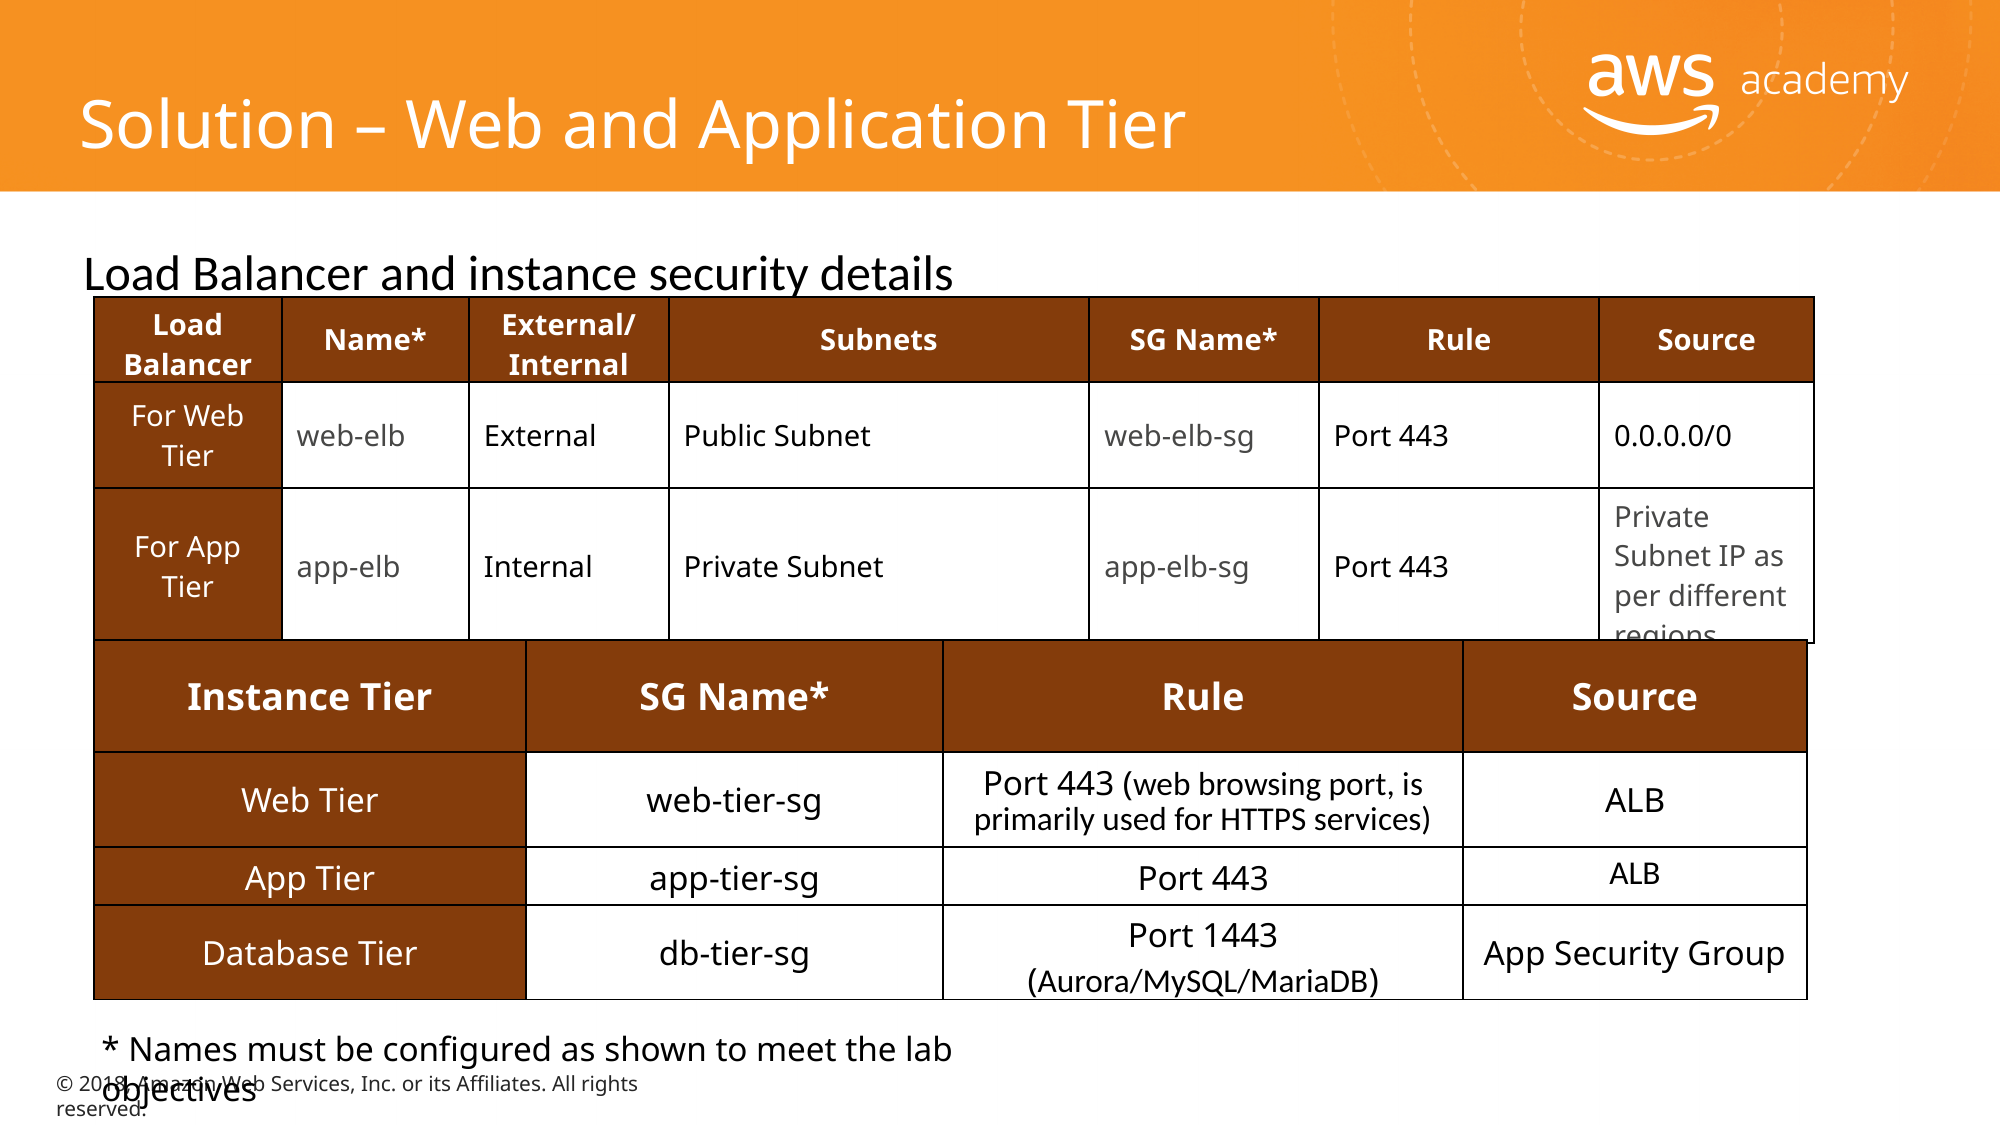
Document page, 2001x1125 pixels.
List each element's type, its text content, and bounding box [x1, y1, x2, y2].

table_cell Public Subnet [670, 383, 1088, 487]
table_cell App Tier [95, 848, 525, 904]
table_cell Web Tier [95, 753, 525, 846]
table_cell Database Tier [95, 906, 525, 999]
table_header Source [1600, 298, 1813, 381]
table_cell app-elb [283, 489, 468, 639]
table_cell ALB [1464, 848, 1806, 904]
text_box Load Balancer and instance security details [68, 233, 1888, 309]
table_cell Internal [470, 489, 668, 639]
table_cell Private Subnet [670, 489, 1088, 639]
table_cell web-elb-sg [1090, 383, 1318, 487]
table_cell Port 1443 (Aurora/MySQL/MariaDB) [944, 906, 1462, 999]
table_cell For App Tier [95, 489, 281, 639]
table_header Source [1464, 641, 1806, 751]
table_header Subnets [670, 298, 1088, 381]
table_header Name* [283, 298, 468, 381]
table_cell app-tier-sg [527, 848, 942, 904]
table_cell 0.0.0.0/0 [1600, 383, 1813, 487]
table_cell Private Subnet IP as per different regions [1600, 489, 1813, 642]
table_cell For Web Tier [95, 383, 281, 487]
table_cell web-tier-sg [527, 753, 942, 846]
table_cell External [470, 383, 668, 487]
table_cell db-tier-sg [527, 906, 942, 999]
table_cell Port 443 [944, 848, 1462, 904]
table_header Rule [944, 641, 1462, 751]
table_cell app-elb-sg [1090, 489, 1318, 639]
table_cell Port 443 (web browsing port, is primarily used for HTTPS services) [944, 753, 1462, 846]
text_box * Names must be configured as shown to meet the lab objectives [86, 1021, 1106, 1116]
table_cell Port 443 [1320, 383, 1598, 487]
table_cell Port 443 [1320, 489, 1598, 639]
table_header SG Name* [527, 641, 942, 751]
table_cell ALB [1464, 753, 1806, 846]
table_header Load Balancer [95, 298, 281, 381]
table_header Rule [1320, 298, 1598, 381]
table_header Instance Tier [95, 641, 525, 751]
table_cell App Security Group [1464, 906, 1806, 999]
table_header SG Name* [1090, 298, 1318, 381]
table_header External/Internal [470, 298, 668, 381]
table_cell web-elb [283, 383, 468, 487]
picture [0, 0, 2000, 1125]
text_box Solution – Web and Application Tier [64, 62, 1888, 191]
